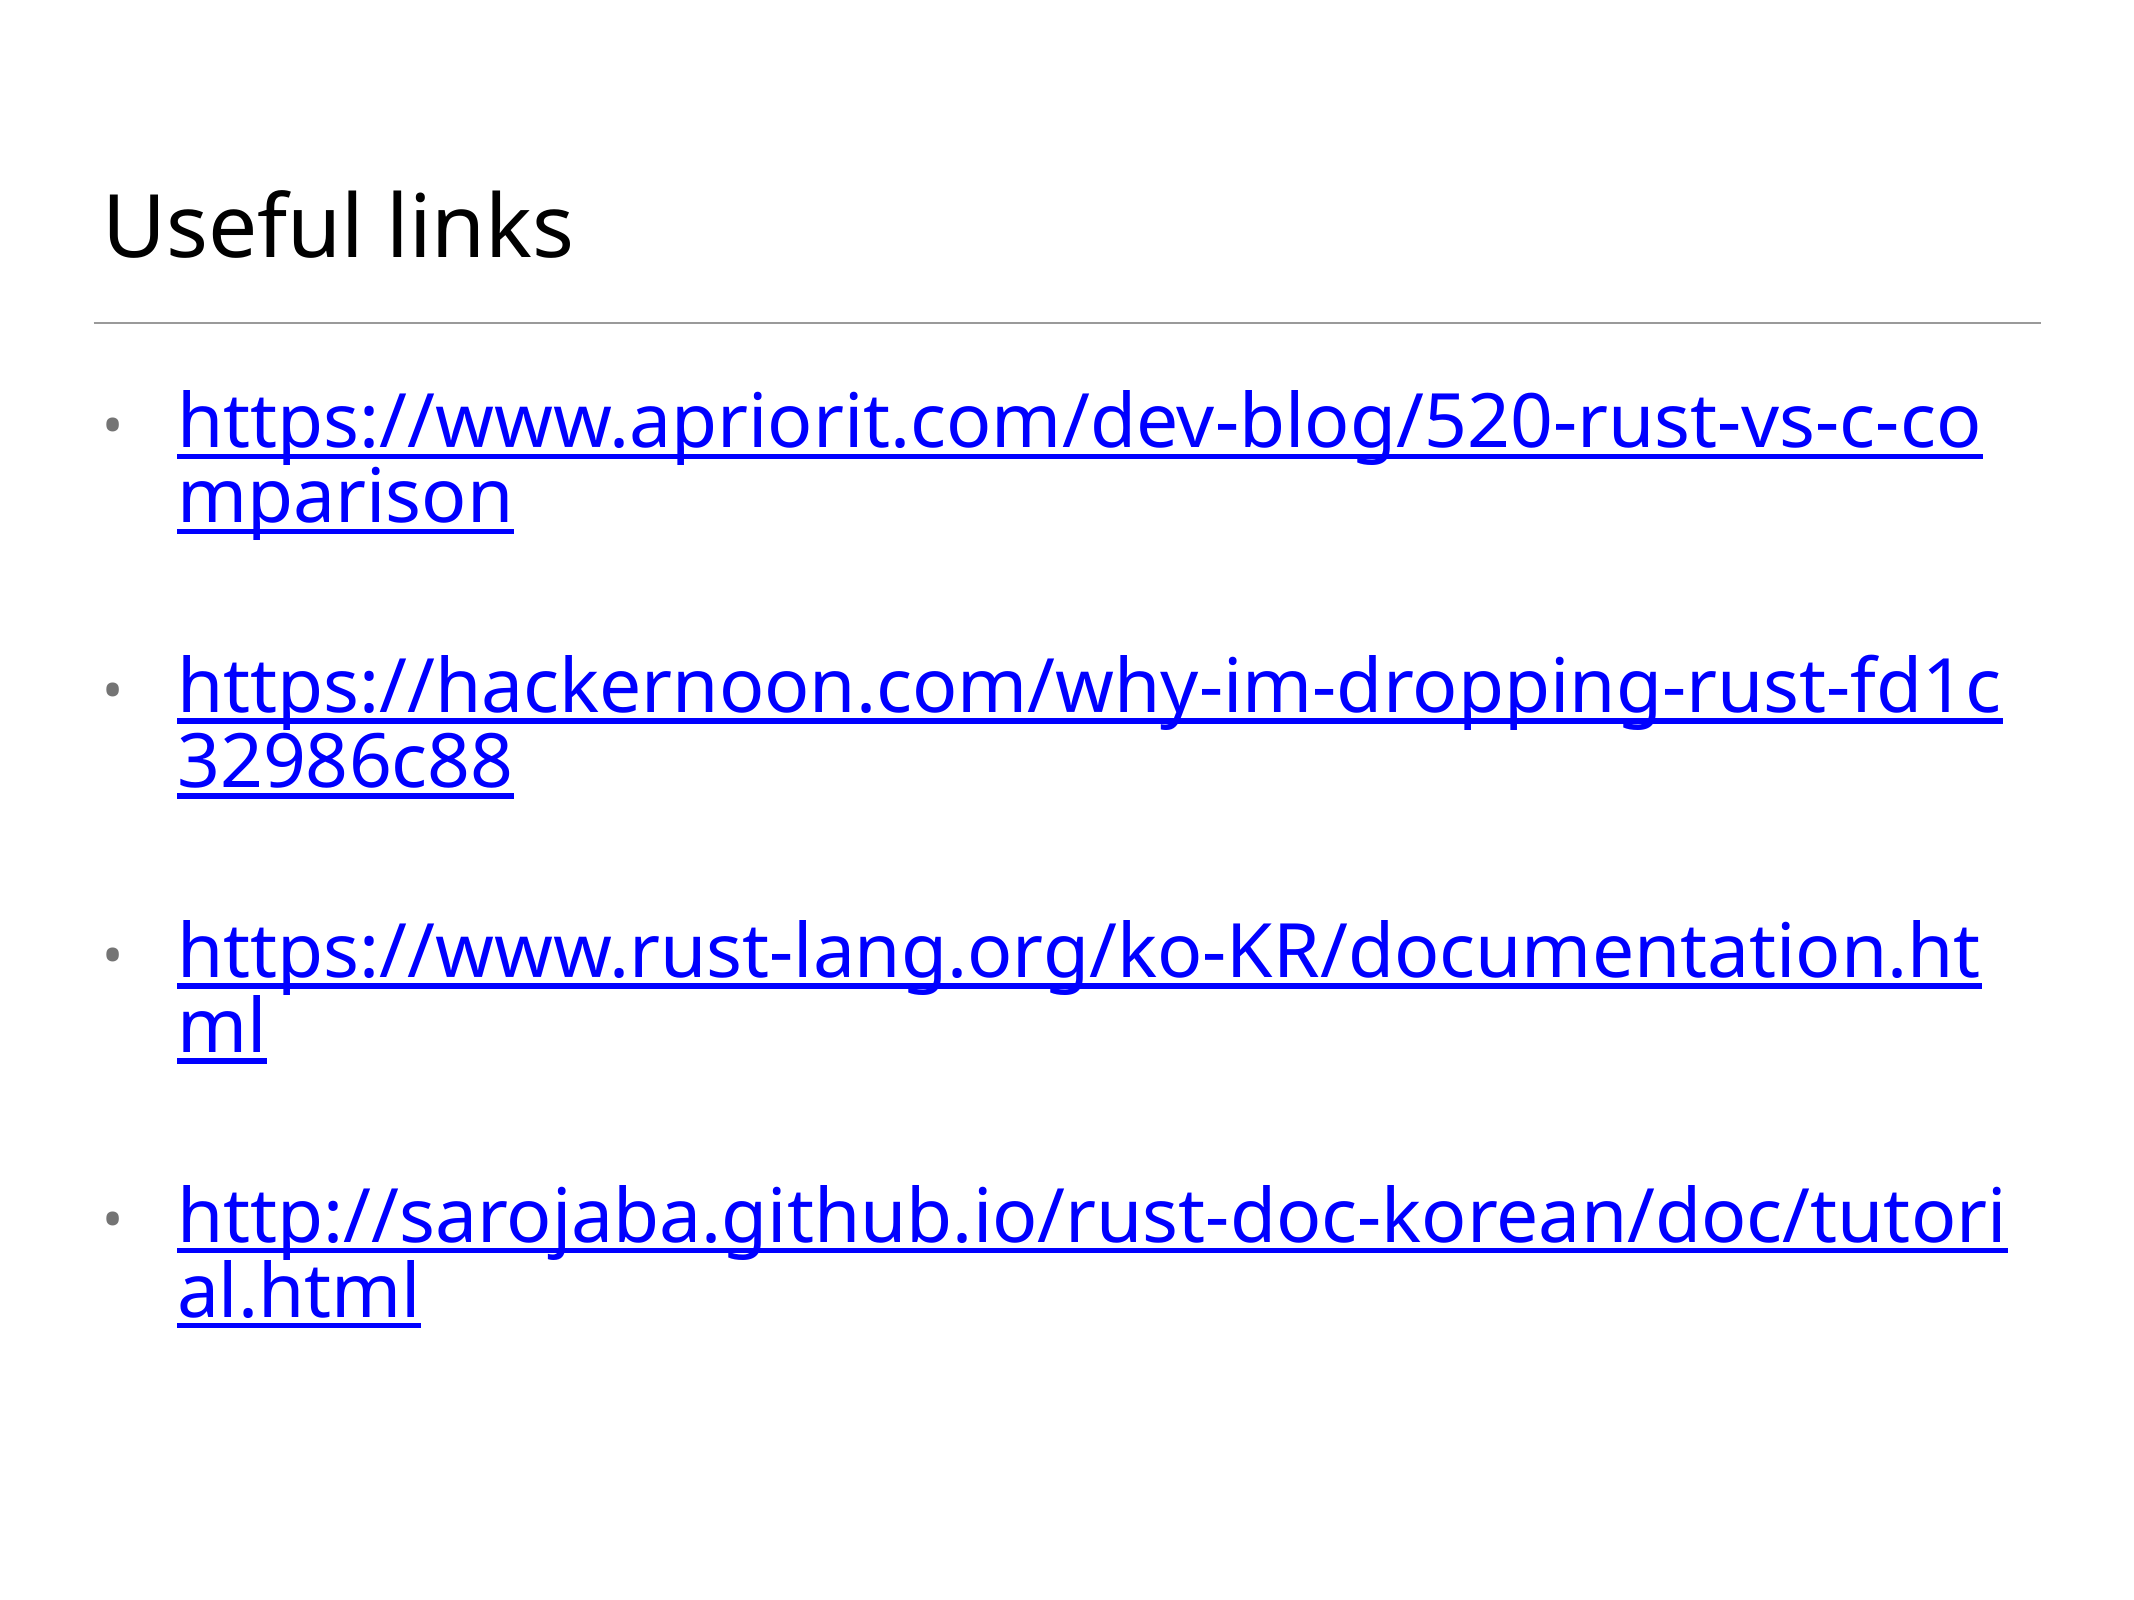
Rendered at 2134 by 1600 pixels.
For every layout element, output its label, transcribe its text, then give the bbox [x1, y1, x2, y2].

title Useful links [93, 53, 2041, 284]
list https://www.apriorit.com/dev-blog/520-rust-vs-c-comparison https://hackernoon.com/why-im-dropping-rust-fd1c32986c88 https://www.rust-lang.org/ko-KR/documentation.html http://sarojaba.github.io/rust-doc-korean/doc/tutorial.html [93, 364, 2041, 1459]
